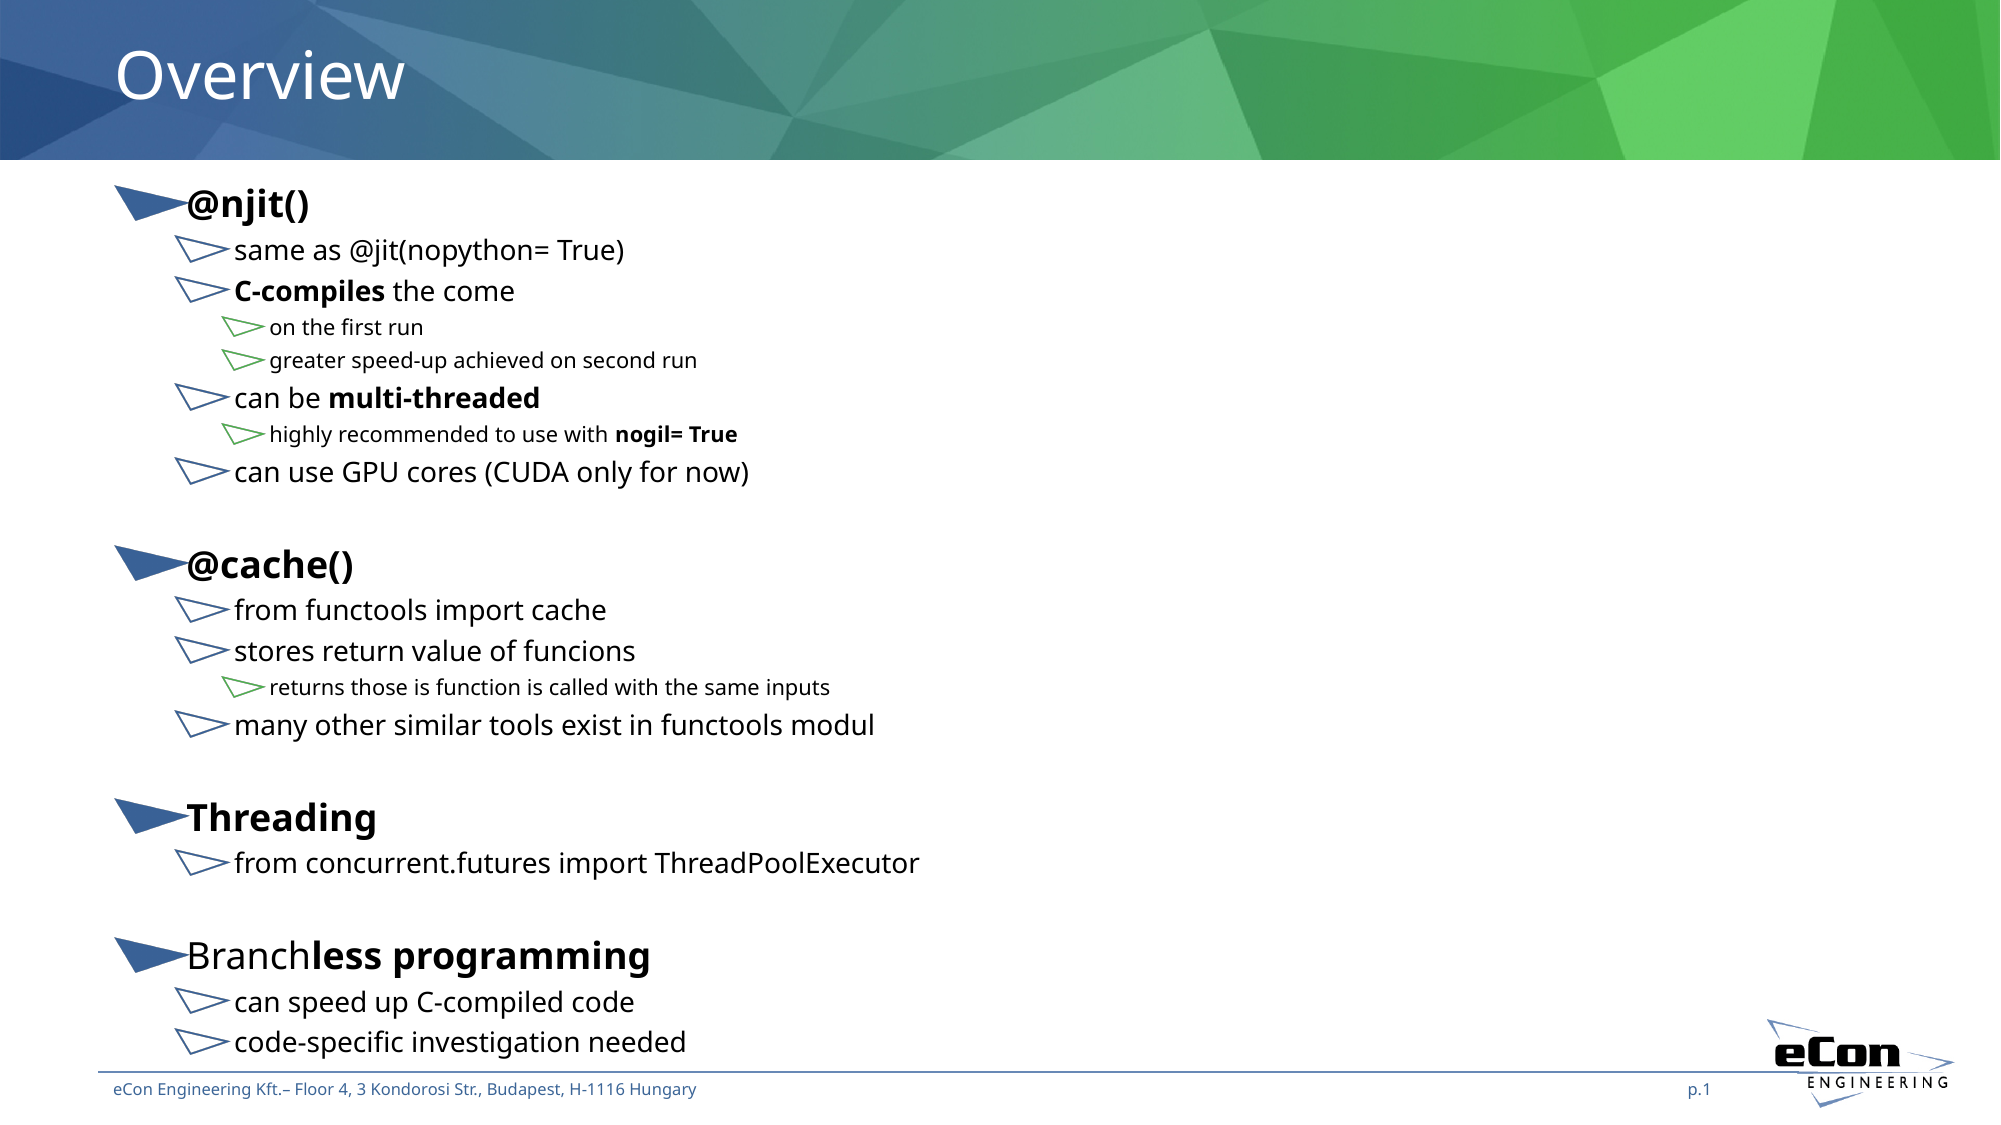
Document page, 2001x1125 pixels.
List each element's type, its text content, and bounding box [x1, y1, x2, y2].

picture [174, 1028, 231, 1055]
picture [221, 349, 266, 371]
picture [174, 383, 231, 411]
picture [174, 849, 231, 876]
picture [174, 276, 231, 303]
title Overview [99, 7, 1900, 149]
picture [114, 937, 190, 973]
picture [174, 636, 231, 664]
picture [174, 457, 231, 485]
picture [221, 316, 266, 337]
picture [114, 185, 190, 221]
picture [174, 596, 231, 623]
picture [114, 798, 190, 834]
picture [174, 987, 231, 1014]
list @njit() same as @jit(nopython= True) C-compiles the come on the first run greater speed-up achieved on second run can be multi-threaded highly recommended to use with nogil= True can use GPU cores (CUDA only for now) @cache() from functools import cache stores return value of funcions returns those is function is called with the same inputs many other similar tools exist in functools modul Threading from concurrent.futures import ThreadPoolExecutor Branchless programming can speed up C-compiled code code-specific investigation needed [99, 172, 1900, 1073]
picture [114, 545, 190, 581]
picture [174, 235, 231, 263]
picture [0, 0, 2000, 160]
picture [221, 676, 266, 698]
picture [221, 423, 266, 445]
picture [174, 710, 231, 738]
picture [1751, 998, 1963, 1125]
